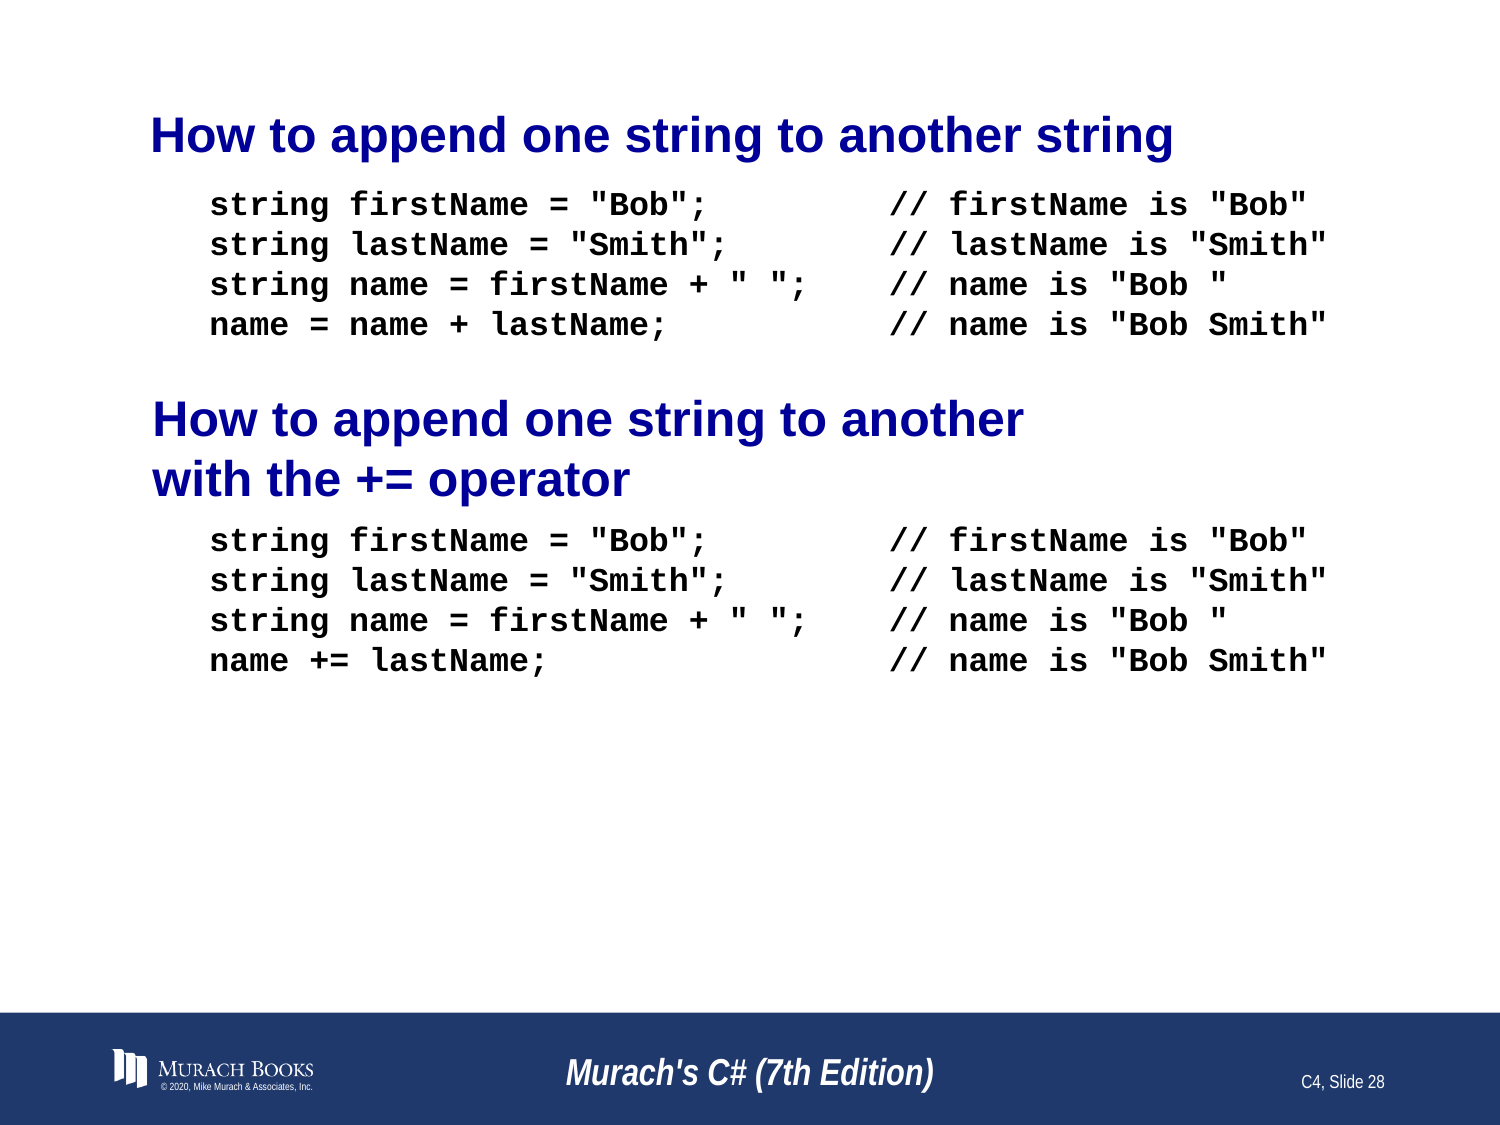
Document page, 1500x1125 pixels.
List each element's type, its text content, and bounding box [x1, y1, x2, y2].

slide_number Murach's C# (7th Edition) [463, 1025, 1050, 1100]
title How to append one string to another string [150, 102, 1350, 164]
footer © 2020, Mike Murach & Associates, Inc. [12, 1025, 463, 1100]
list string firstName = "Bob"; // firstName is "Bob" string lastName = "Smith"; // lastName is "Smith" string name = firstName + " "; // name is "Bob " name = name + lastName; // name is "Bob Smith" How to append one string to another with the += operator string firstName = "Bob"; // firstName is "Bob" string lastName = "Smith"; // lastName is "Smith" string name = firstName + " "; // name is "Bob " name += lastName; // name is "Bob Smith" [137, 174, 1350, 975]
slide_number C4, Slide 28 [1087, 1025, 1400, 1100]
